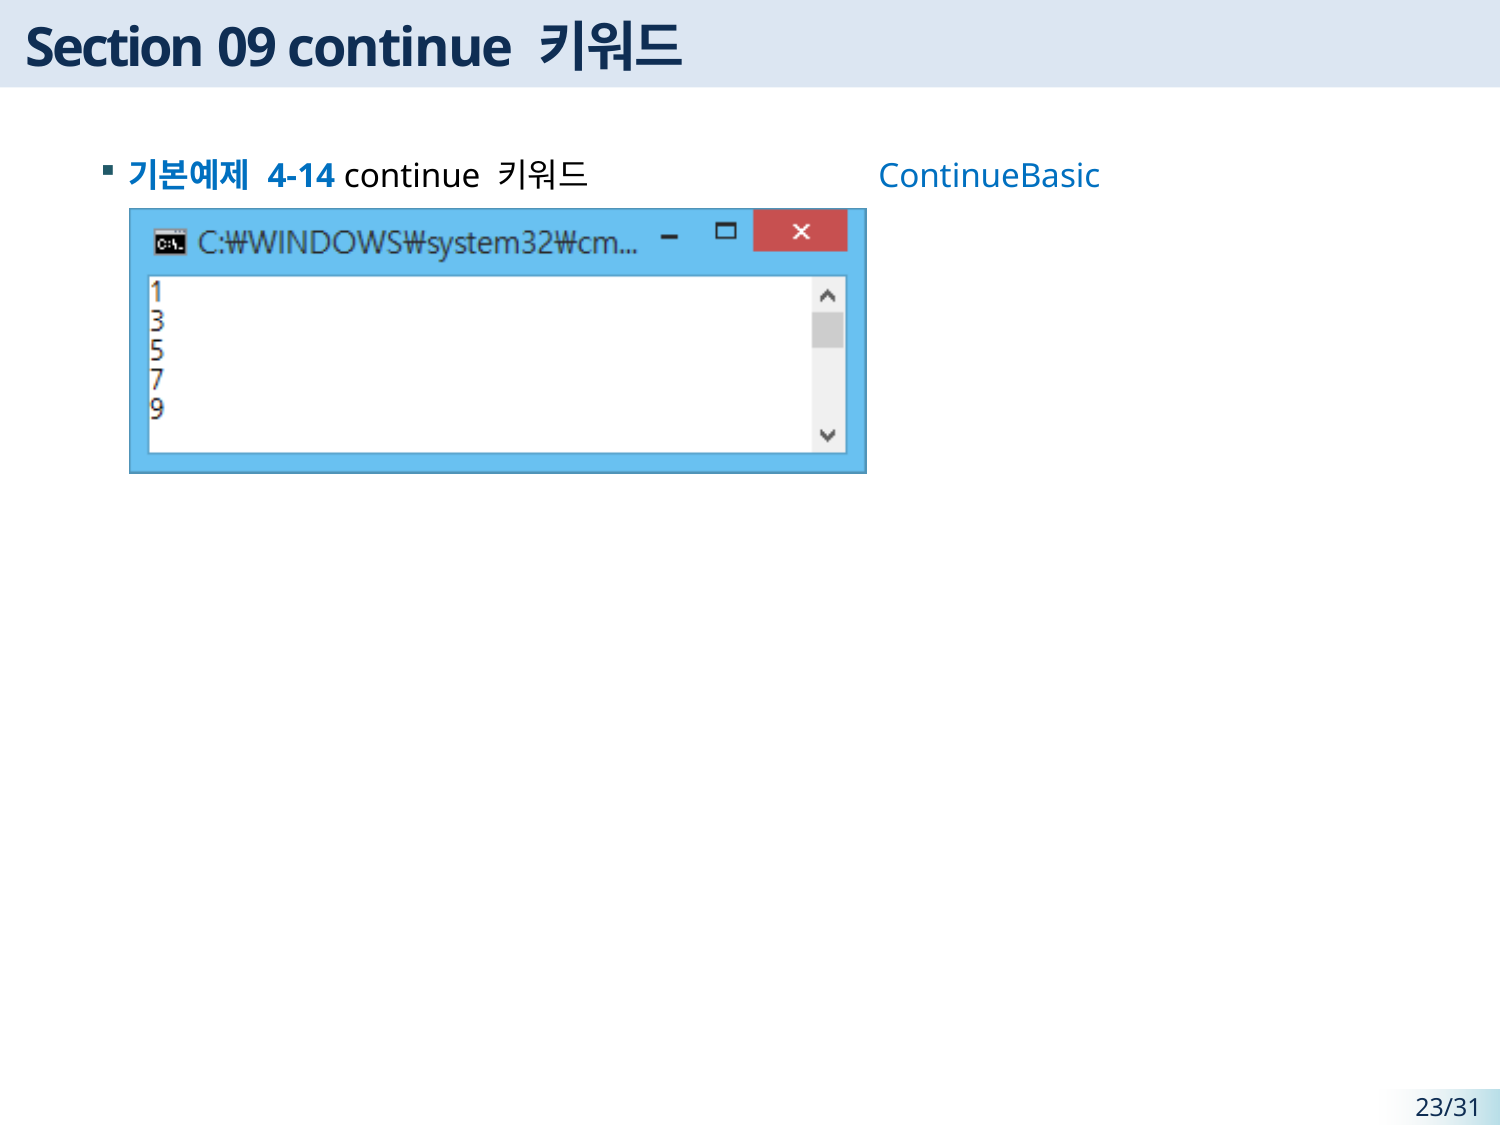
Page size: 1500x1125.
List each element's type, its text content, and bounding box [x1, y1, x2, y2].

picture [129, 207, 867, 475]
title Section 09 continue 키워드 [10, 5, 1288, 84]
list 기본예제 4-14 continue 키워드 ContinueBasic [10, 126, 1481, 1057]
